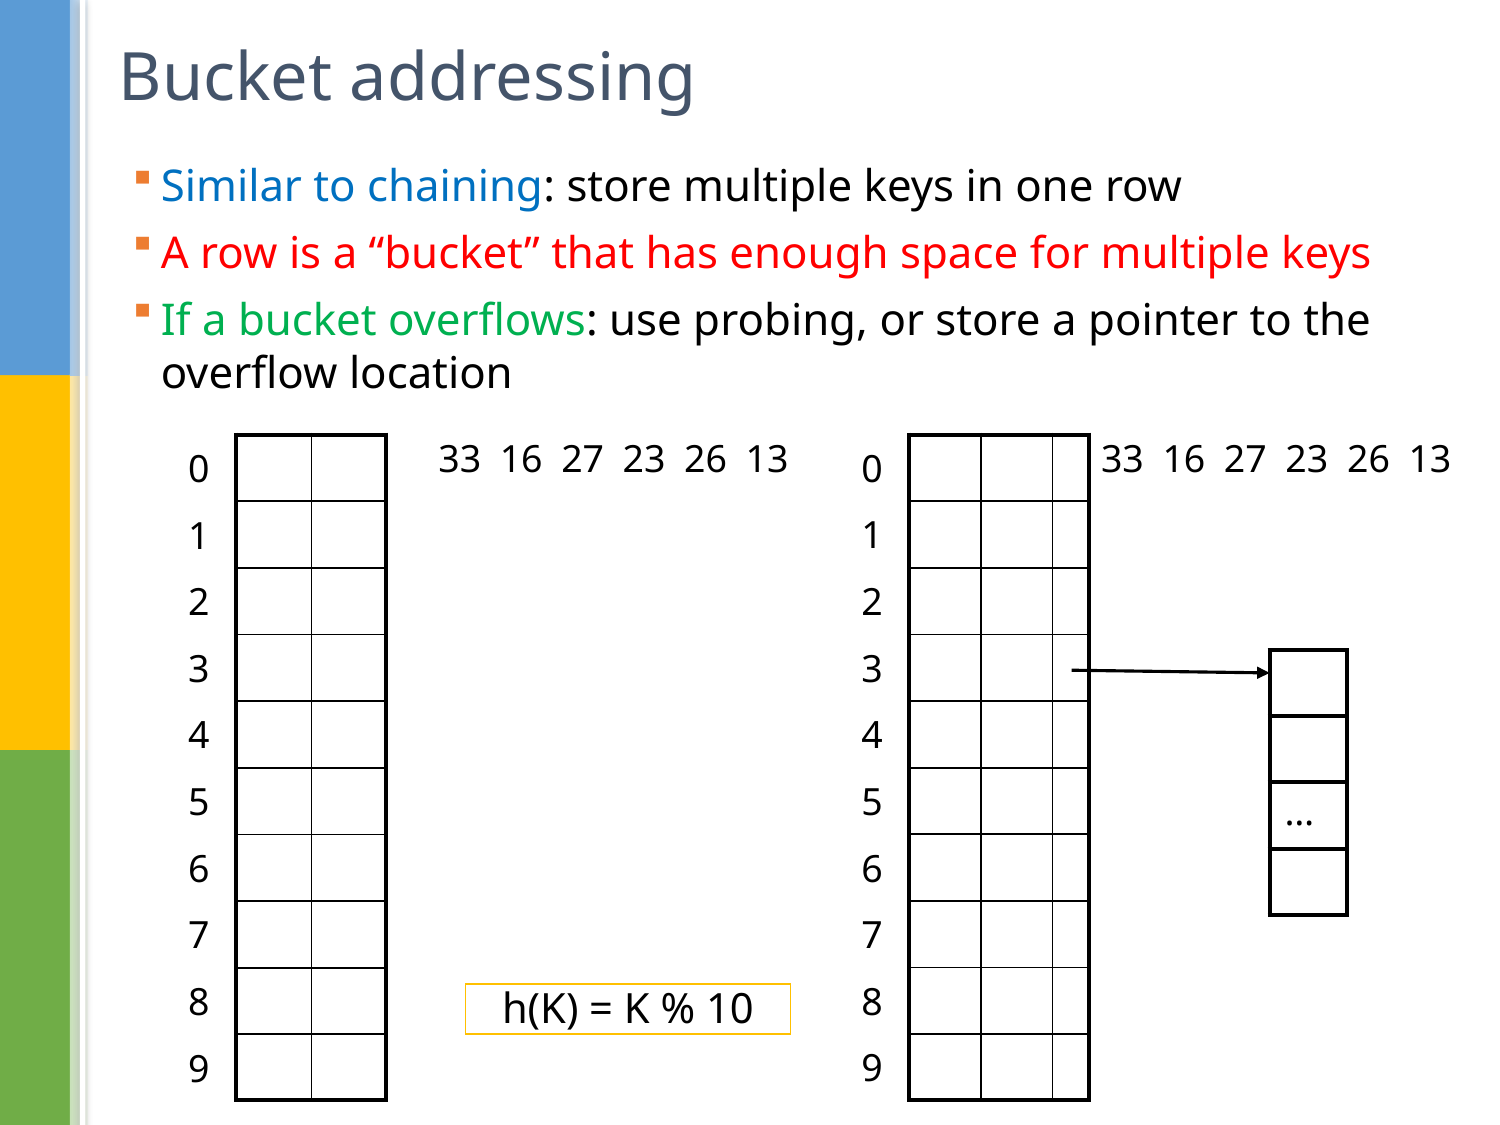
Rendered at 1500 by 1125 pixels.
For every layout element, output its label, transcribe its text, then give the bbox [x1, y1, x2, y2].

table_cell [1053, 702, 1087, 767]
table_cell [238, 569, 311, 634]
table_cell [238, 969, 311, 1033]
table_cell [1053, 502, 1087, 567]
table_cell [1053, 902, 1087, 967]
table_cell 6 [834, 834, 907, 901]
table_header 0 [834, 435, 907, 501]
table_cell [312, 969, 384, 1033]
table_cell [911, 1035, 980, 1098]
table_cell [982, 502, 1052, 567]
text_box 13 [1392, 427, 1468, 491]
table_header [982, 437, 1052, 500]
table_cell [1272, 851, 1345, 913]
table_cell 3 [834, 634, 907, 701]
table_cell [982, 902, 1052, 967]
text_box 33 [422, 427, 483, 491]
table_header [312, 437, 384, 500]
table_cell 7 [834, 901, 907, 968]
title Bucket addressing [103, 21, 1398, 128]
table_header [911, 437, 980, 500]
table_cell [982, 769, 1052, 833]
table_cell [238, 702, 311, 767]
table_cell [982, 569, 1052, 634]
table_cell 2 [161, 568, 236, 635]
text_box 27 [545, 427, 606, 491]
text_box 23 [1269, 427, 1331, 491]
table_header [1272, 652, 1345, 714]
table_header 0 [161, 435, 236, 501]
table_cell [911, 769, 980, 833]
table_cell [312, 1035, 384, 1098]
text_box 16 [483, 427, 545, 491]
table_cell [982, 1035, 1052, 1098]
table_cell [1053, 769, 1087, 833]
table_cell 7 [161, 901, 236, 968]
text_box 23 [606, 427, 668, 491]
table_cell [911, 702, 980, 767]
table_cell [1053, 569, 1087, 634]
table_cell [911, 835, 980, 900]
table_cell … [1272, 784, 1345, 847]
table_cell 6 [161, 834, 236, 901]
table_cell [1053, 968, 1087, 1033]
text_box 26 [1331, 427, 1392, 491]
text_box h(K) = K % 10 [465, 983, 791, 1034]
table_cell [238, 769, 311, 834]
table_cell [312, 502, 384, 567]
table_cell [1272, 718, 1345, 780]
table_cell [1053, 1035, 1087, 1098]
table_cell [238, 1035, 311, 1098]
table_cell [982, 835, 1052, 900]
table_cell [238, 835, 311, 900]
table_cell [911, 635, 980, 700]
table_cell 5 [161, 768, 236, 834]
text_box 27 [1208, 427, 1269, 491]
table_header [1053, 437, 1087, 500]
table_cell [312, 635, 384, 700]
table_cell [911, 502, 980, 567]
table_cell [312, 569, 384, 634]
table_cell 5 [834, 768, 907, 834]
table_cell [1053, 635, 1087, 700]
table_cell [312, 835, 384, 900]
table_cell [1053, 835, 1087, 900]
table_cell 8 [834, 968, 907, 1034]
table_cell 2 [834, 568, 907, 634]
table_cell [911, 902, 980, 967]
table_cell [312, 702, 384, 767]
text_box 16 [1146, 427, 1208, 491]
table_cell 9 [834, 1034, 907, 1101]
list Similar to chaining: store multiple keys in one row A row is a “bucket” that has enough space for multiple keys If a bucket overflows: use probing, or store a pointer to the overflow location [117, 151, 1453, 417]
table_cell [982, 635, 1052, 700]
table_cell [312, 902, 384, 967]
table_cell [982, 702, 1052, 767]
table_cell 4 [161, 701, 236, 768]
table_header [238, 437, 311, 500]
table_cell [312, 769, 384, 834]
table_cell [911, 569, 980, 634]
table_cell [238, 902, 311, 967]
table_cell 4 [834, 701, 907, 768]
table_cell 3 [161, 635, 236, 701]
table_cell 8 [161, 968, 236, 1034]
table_cell 9 [161, 1034, 236, 1101]
table_cell 1 [834, 501, 907, 568]
table_cell [911, 968, 980, 1033]
text_box 33 [1085, 427, 1146, 491]
table_cell [238, 635, 311, 700]
text_box [1071, 666, 1270, 679]
text_box 26 [668, 427, 729, 491]
table_cell [982, 968, 1052, 1033]
table_cell 1 [161, 501, 236, 568]
text_box 13 [729, 427, 805, 491]
table_cell [238, 502, 311, 567]
